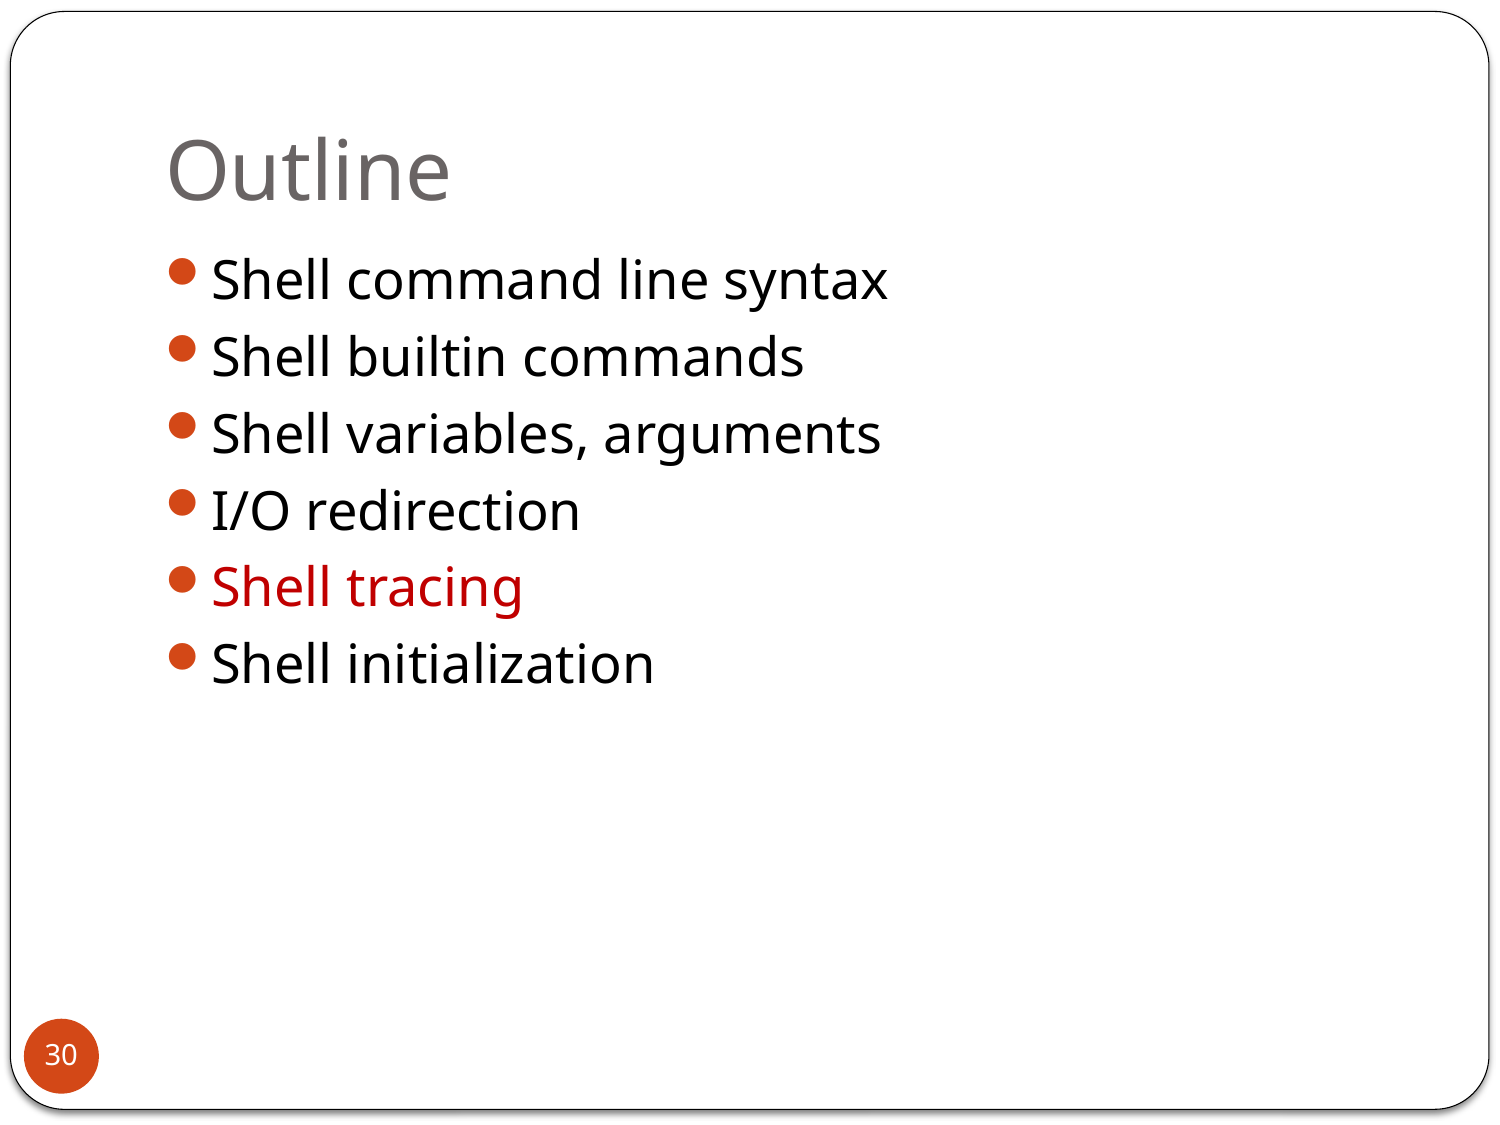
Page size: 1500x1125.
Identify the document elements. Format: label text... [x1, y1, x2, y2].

slide_number 30 [23, 1018, 99, 1094]
title Outline [150, 45, 1425, 233]
list Shell command line syntax Shell builtin commands Shell variables, arguments I/O redirection Shell tracing Shell initialization [150, 237, 1425, 988]
